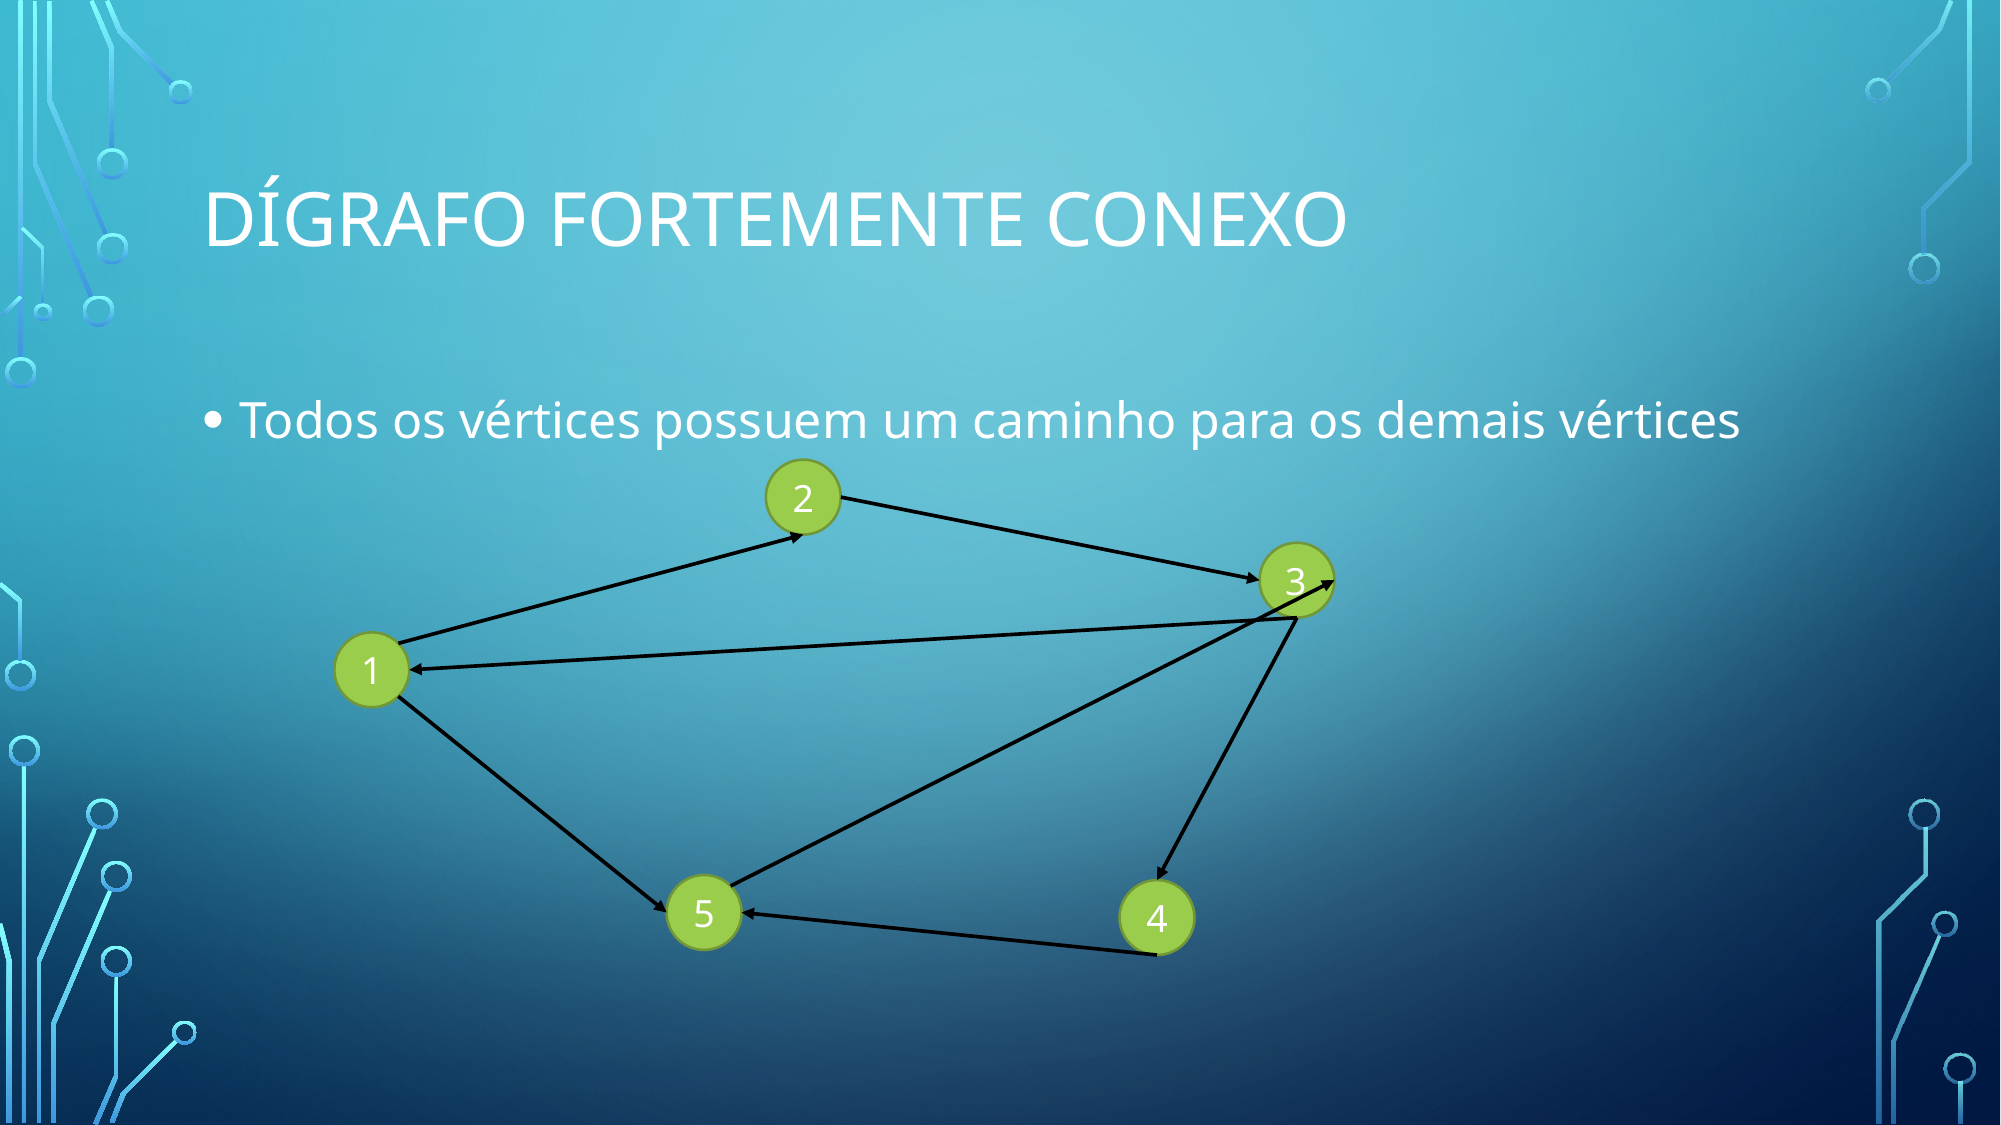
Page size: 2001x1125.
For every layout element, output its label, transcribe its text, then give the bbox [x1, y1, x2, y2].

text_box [398, 496, 767, 644]
text_box 3 [1258, 541, 1336, 619]
text_box 4 [1118, 887, 1196, 957]
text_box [409, 579, 1260, 671]
text_box 5 [665, 873, 743, 952]
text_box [398, 696, 678, 887]
title Dígrafo fortemente Conexo [187, 101, 1813, 344]
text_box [741, 912, 1120, 918]
text_box 2 [764, 458, 842, 536]
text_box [1156, 617, 1298, 881]
list Todos os vértices possuem um caminho para os demais vértices [187, 369, 1813, 950]
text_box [840, 496, 1271, 554]
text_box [730, 606, 1271, 887]
text_box 1 [333, 631, 411, 709]
